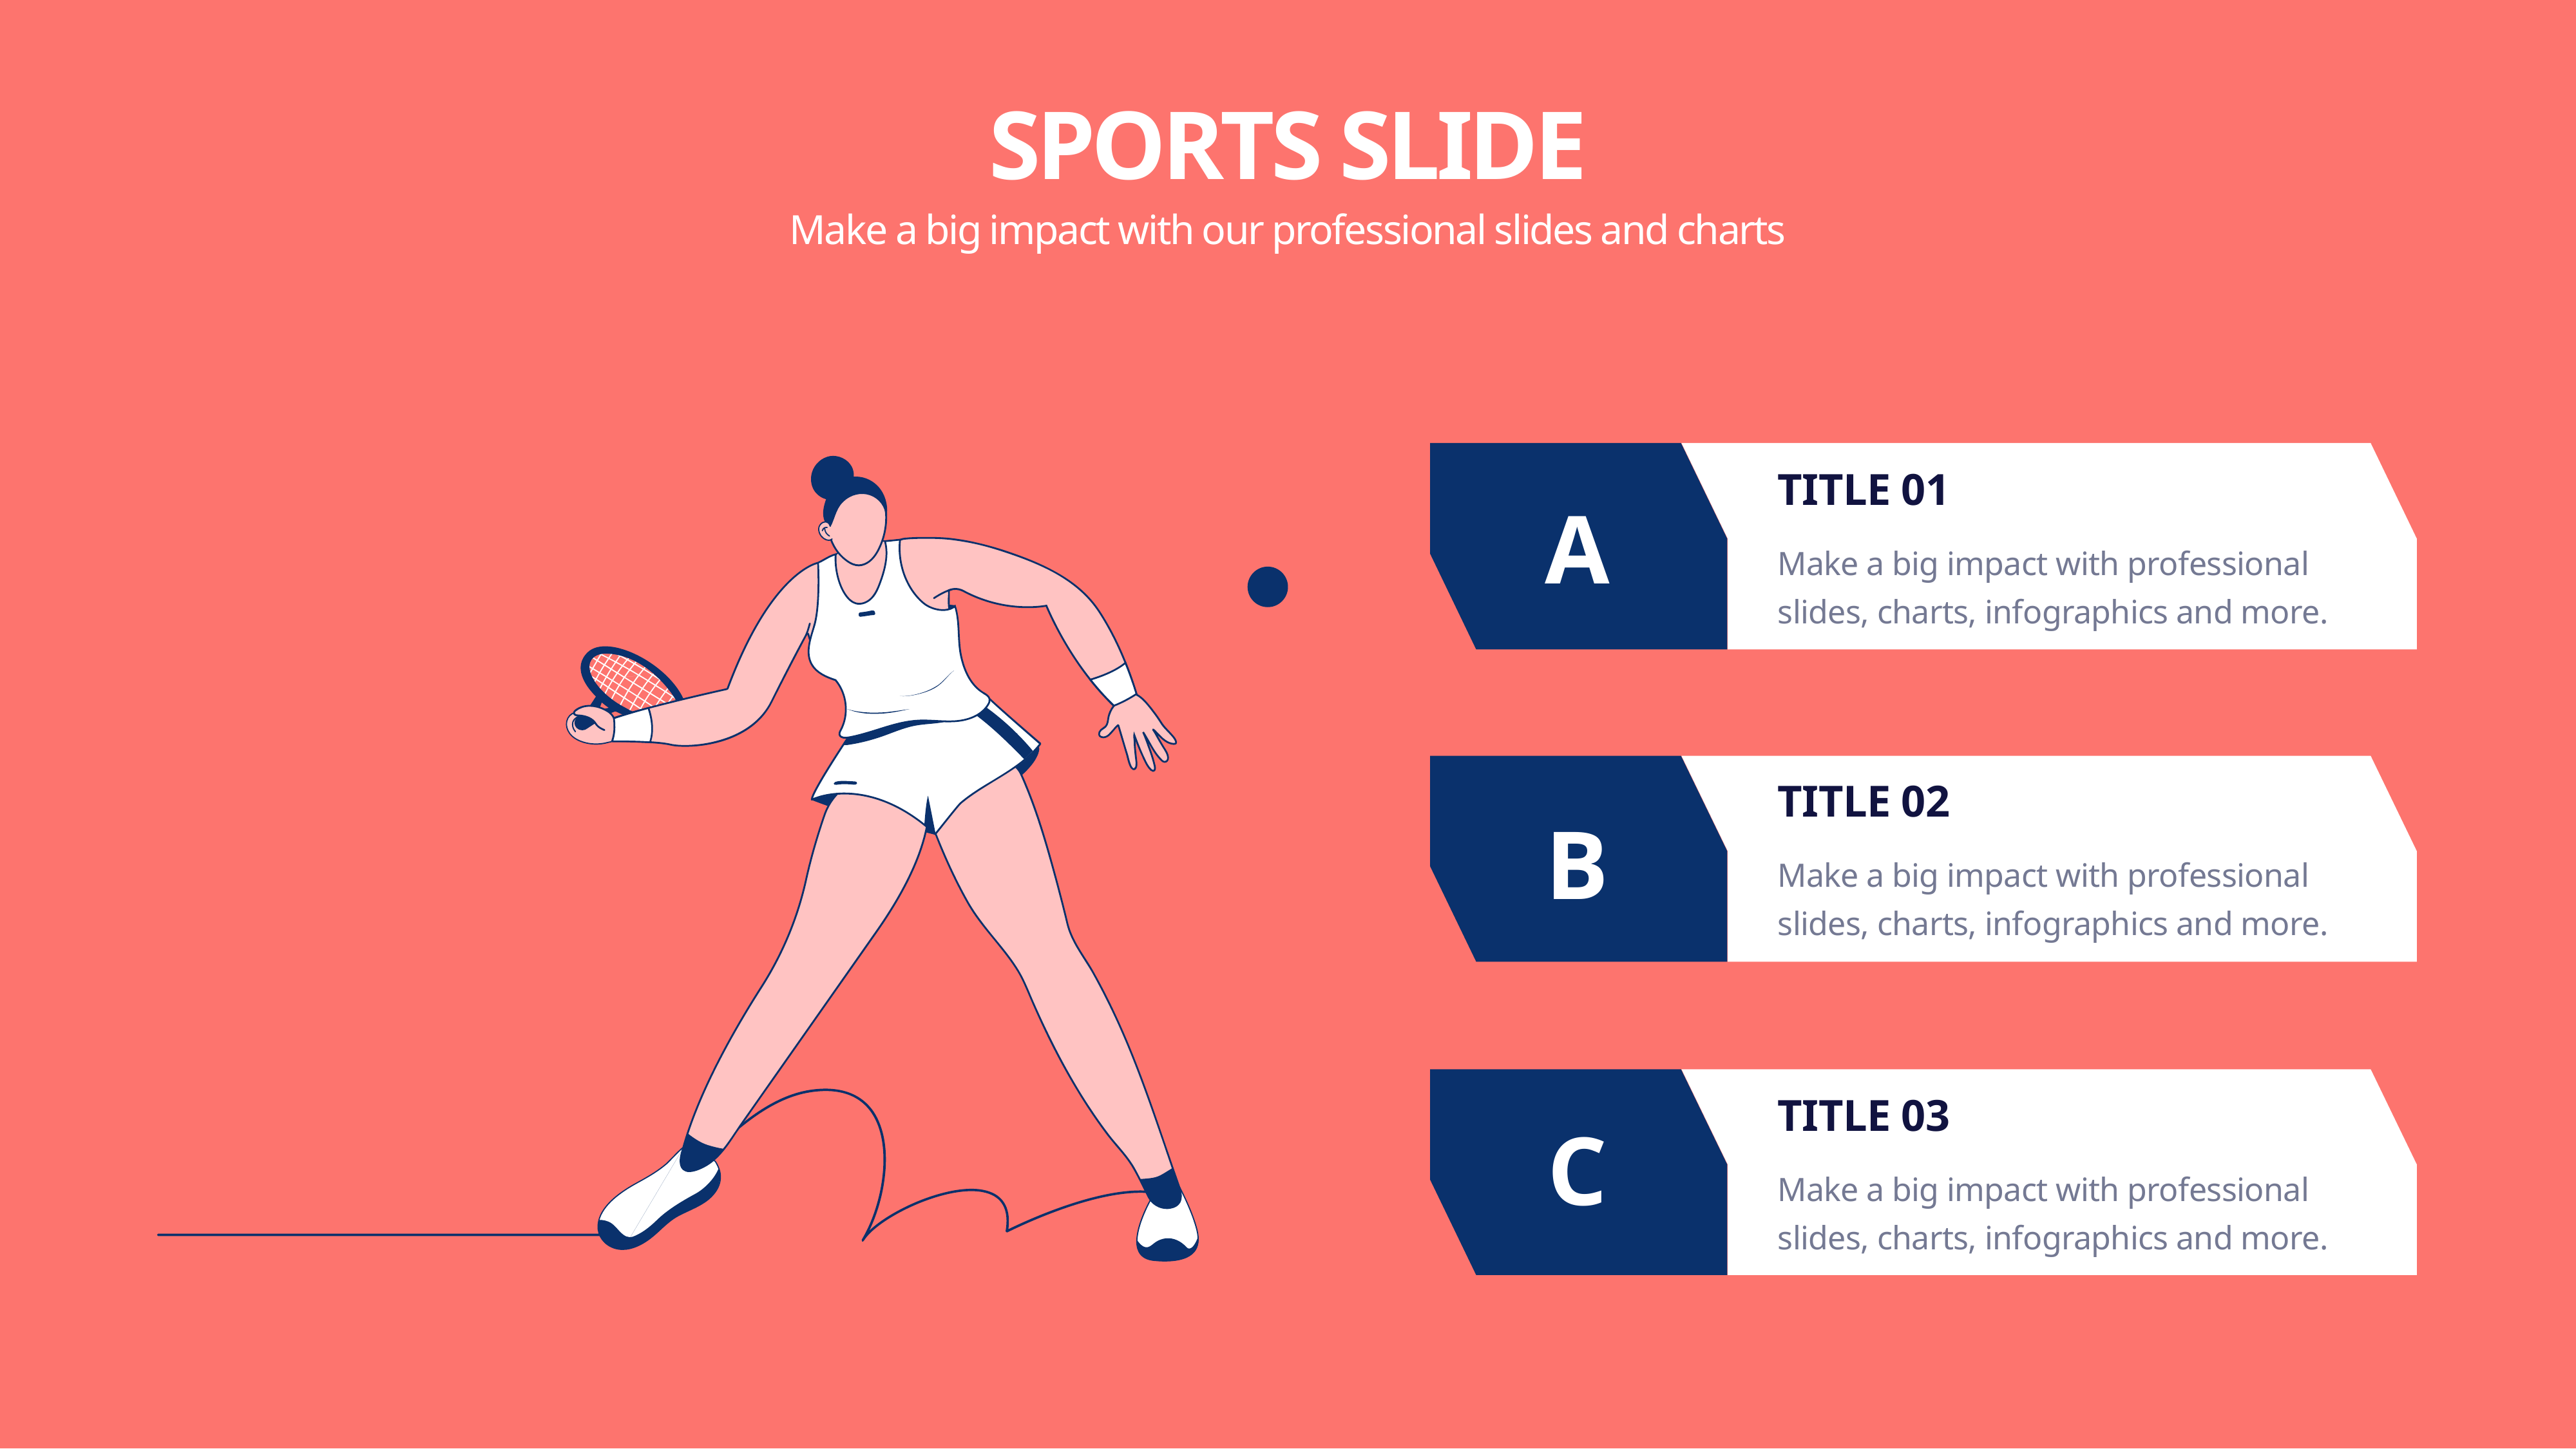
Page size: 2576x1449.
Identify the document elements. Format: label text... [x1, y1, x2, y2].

text_box [1430, 755, 1728, 962]
text_box [0, 0, 2576, 1449]
text_box Make a big impact with professional slides, charts, infographics and more. [1768, 840, 2392, 947]
text_box [1681, 1069, 2417, 1275]
text_box A [1486, 485, 1668, 608]
text_box [1430, 442, 1728, 650]
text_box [157, 455, 1288, 1262]
text_box Make a big impact with professional slides, charts, infographics and more. [1768, 528, 2392, 635]
text_box C [1486, 1106, 1668, 1229]
text_box B [1486, 800, 1668, 923]
text_box [1430, 1069, 1728, 1275]
text_box TITLE 01 [1768, 457, 2392, 519]
text_box Make a big impact with professional slides, charts, infographics and more. [1768, 1155, 2392, 1261]
text_box TITLE 02 [1768, 769, 2392, 831]
text_box Make a big impact with our professional slides and charts [160, 199, 2416, 258]
text_box [1681, 442, 2417, 650]
text_box TITLE 03 [1768, 1083, 2392, 1144]
text_box [1681, 755, 2417, 962]
text_box SPORTS SLIDE [160, 80, 2416, 199]
